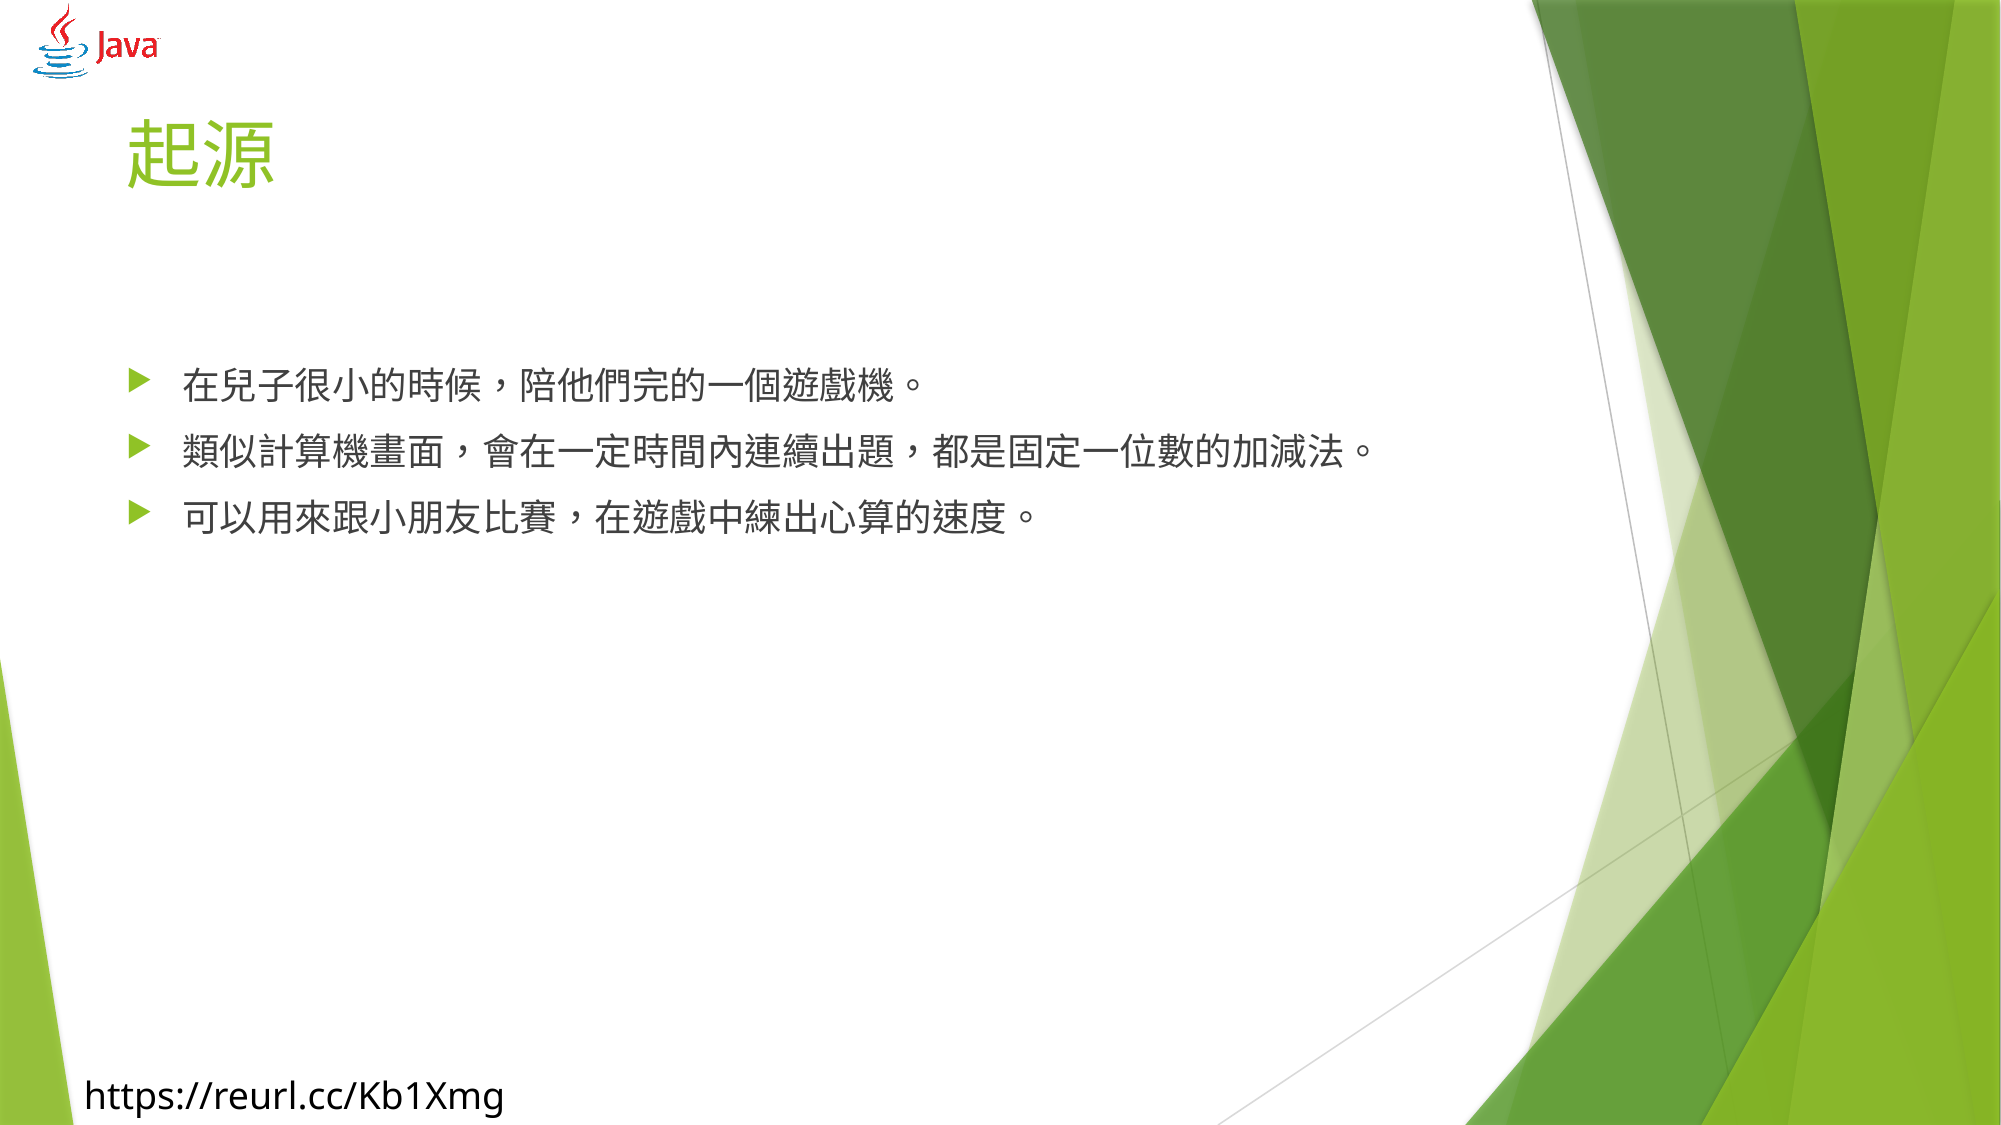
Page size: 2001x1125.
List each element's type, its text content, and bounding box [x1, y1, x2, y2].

list 在兒子很小的時候，陪他們完的一個遊戲機。 類似計算機畫面，會在一定時間內連續出題，都是固定一位數的加減法。 可以用來跟小朋友比賽，在遊戲中練出心算的速度。 [111, 354, 1522, 992]
picture [27, 1, 165, 79]
title 起源 [111, 99, 1522, 317]
